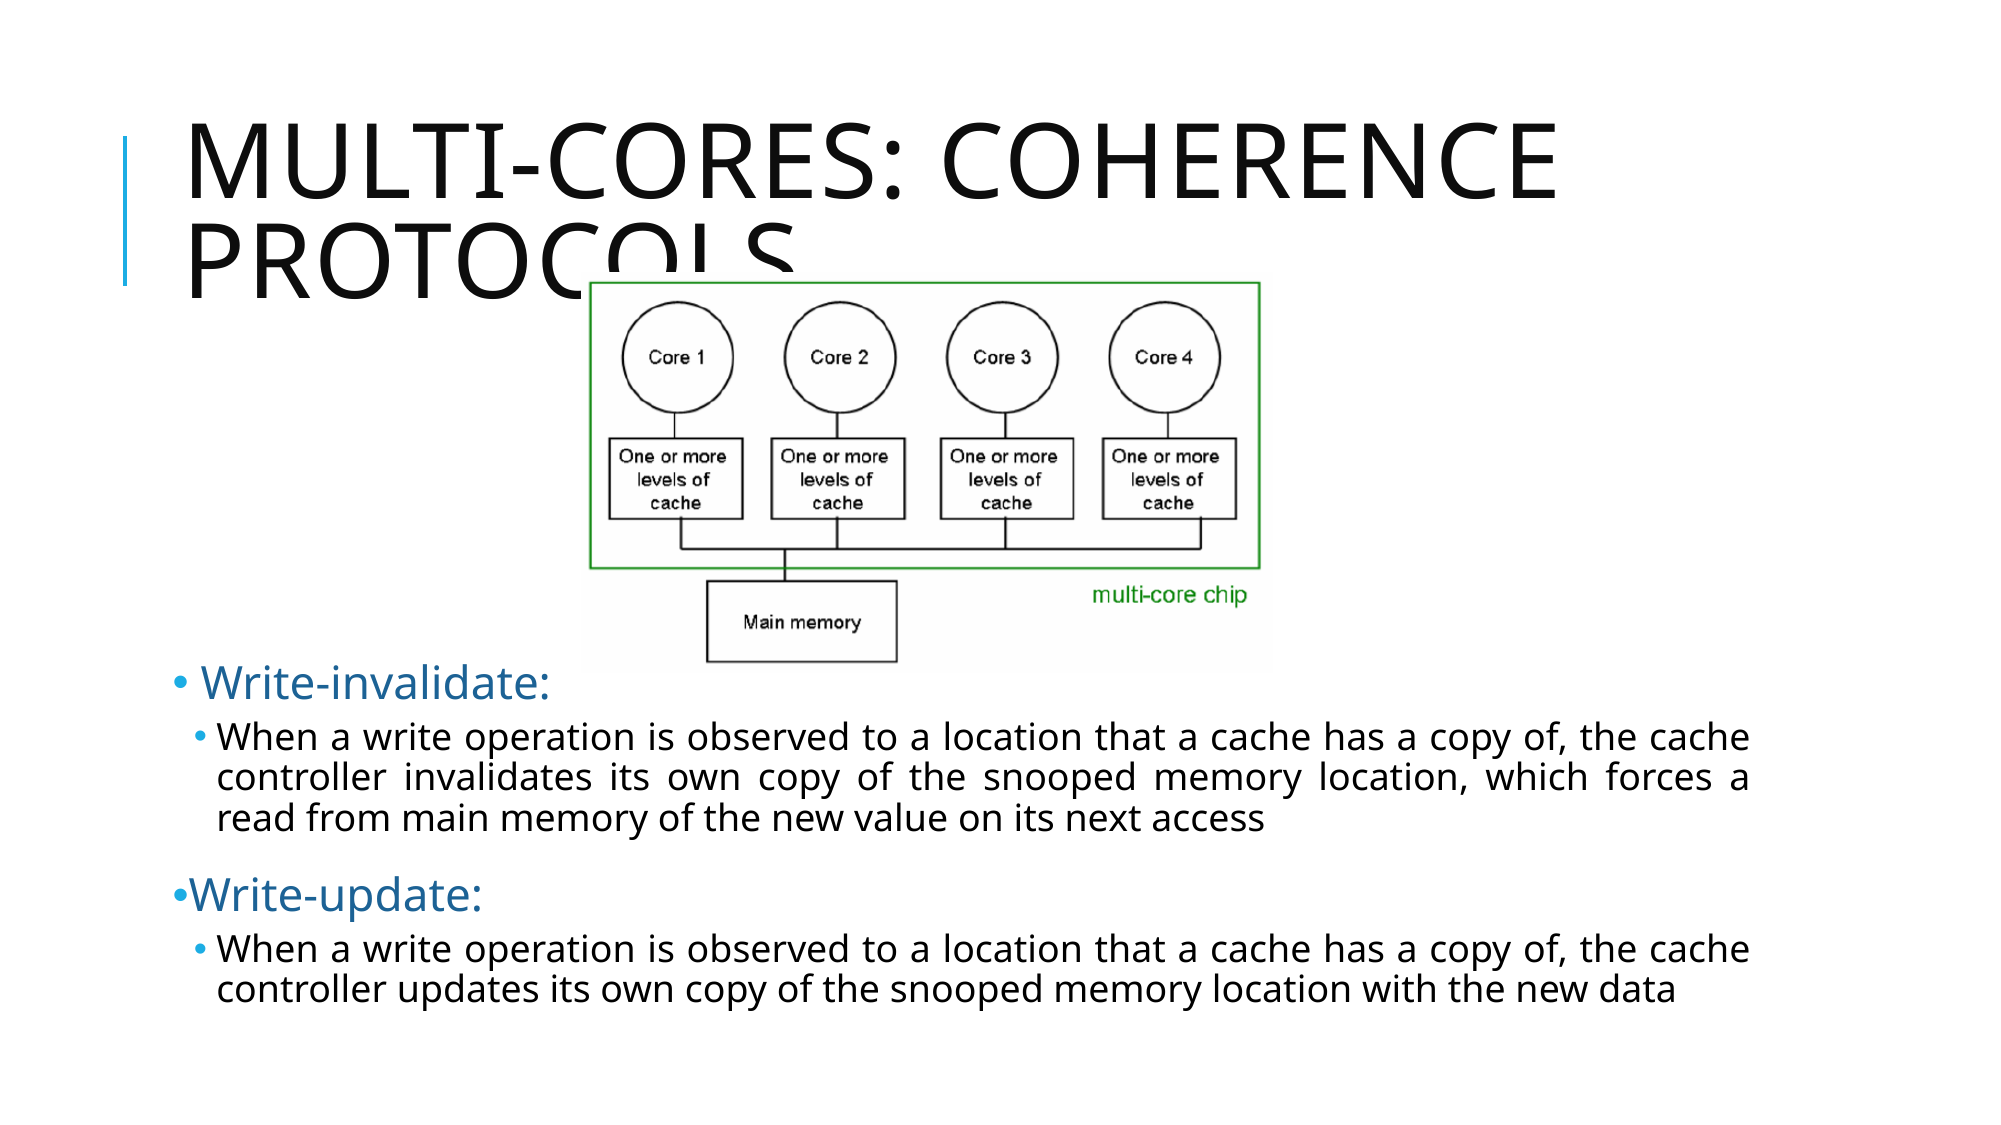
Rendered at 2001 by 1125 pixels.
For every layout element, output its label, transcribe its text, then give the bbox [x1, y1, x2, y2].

picture [581, 272, 1273, 674]
list Write-invalidate: When a write operation is observed to a location that a cache has a copy of, the cache controller invalidates its own copy of the snooped memory location, which forces a read from main memory of the new value on its next access Write-update: When a write operation is observed to a location that a cache has a copy of, the cache controller updates its own copy of the snooped memory location with the new data [165, 652, 1760, 1046]
title Multi-cores: coherence protocols [168, 96, 1763, 342]
